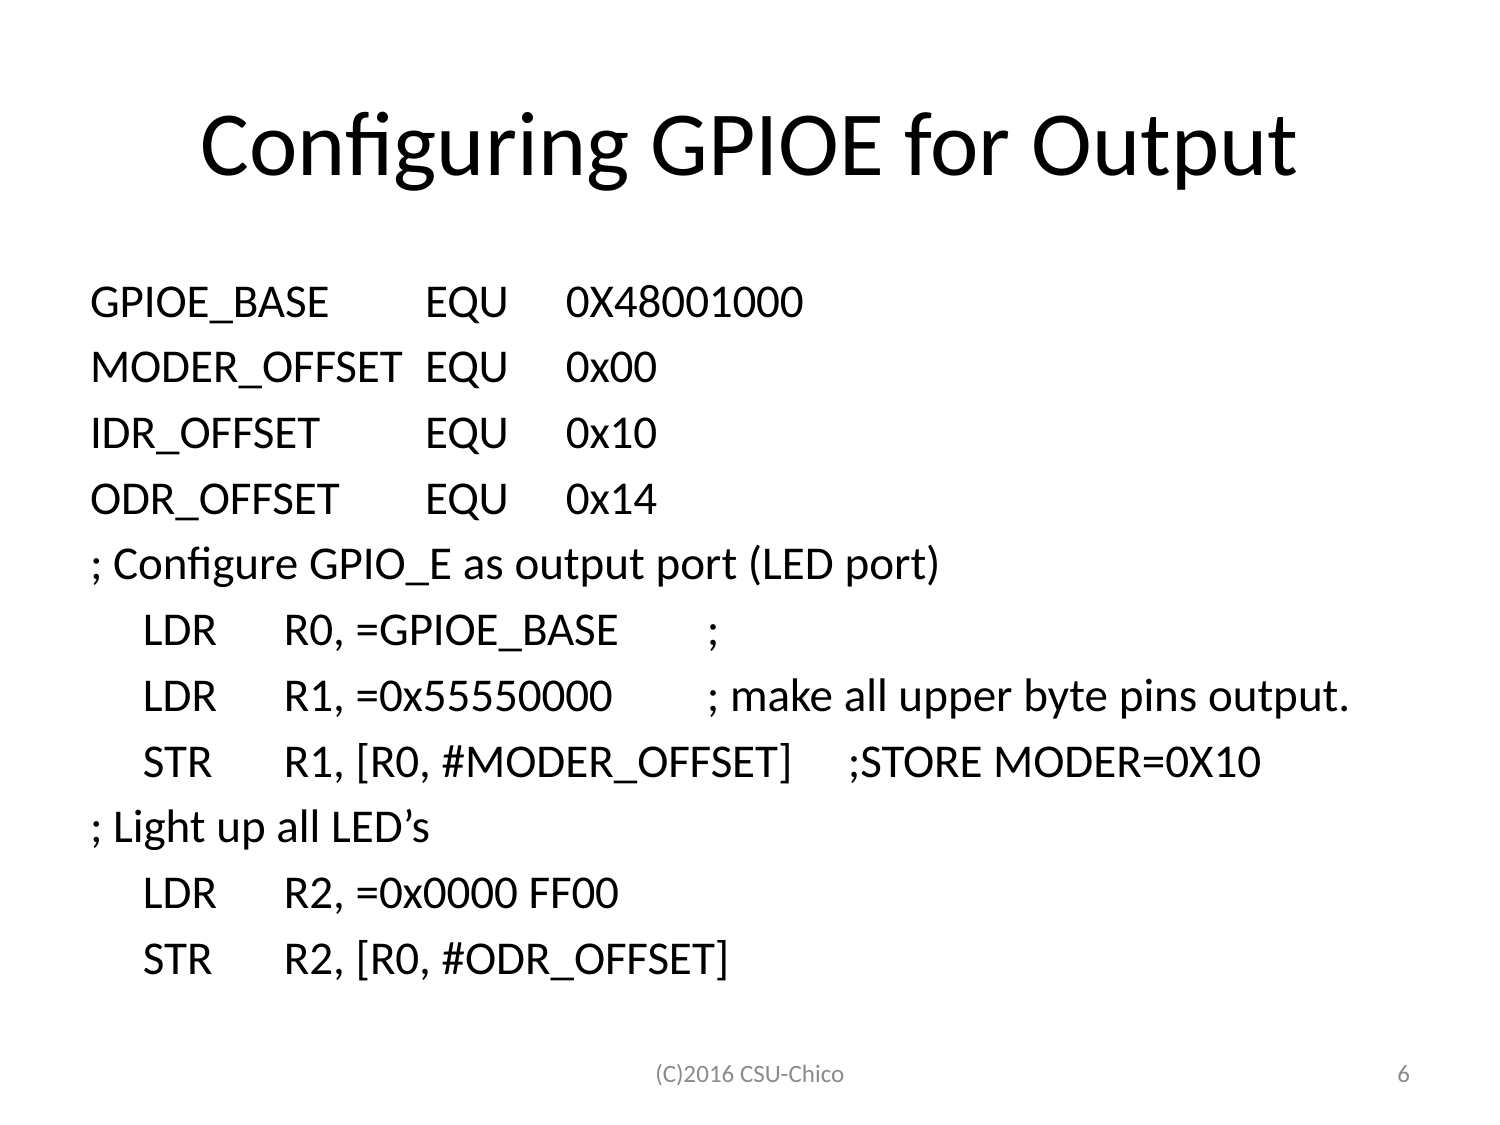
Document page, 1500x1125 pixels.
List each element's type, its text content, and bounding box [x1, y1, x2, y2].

title Configuring GPIOE for Output [75, 45, 1425, 233]
slide_number 6 [1074, 1042, 1425, 1103]
footer (C)2016 CSU-Chico [512, 1042, 988, 1103]
list GPIOE_BASE EQU 0X48001000 MODER_OFFSET EQU 0x00 IDR_OFFSET EQU 0x10 ODR_OFFSET EQU 0x14 ; Configure GPIO_E as output port (LED port) LDR R0, =GPIOE_BASE ; LDR R1, =0x55550000 ; make all upper byte pins output. STR R1, [R0, #MODER_OFFSET] ;STORE MODER=0X10 ; Light up all LED’s LDR R2, =0x0000 FF00 STR R2, [R0, #ODR_OFFSET] [75, 262, 1425, 1005]
